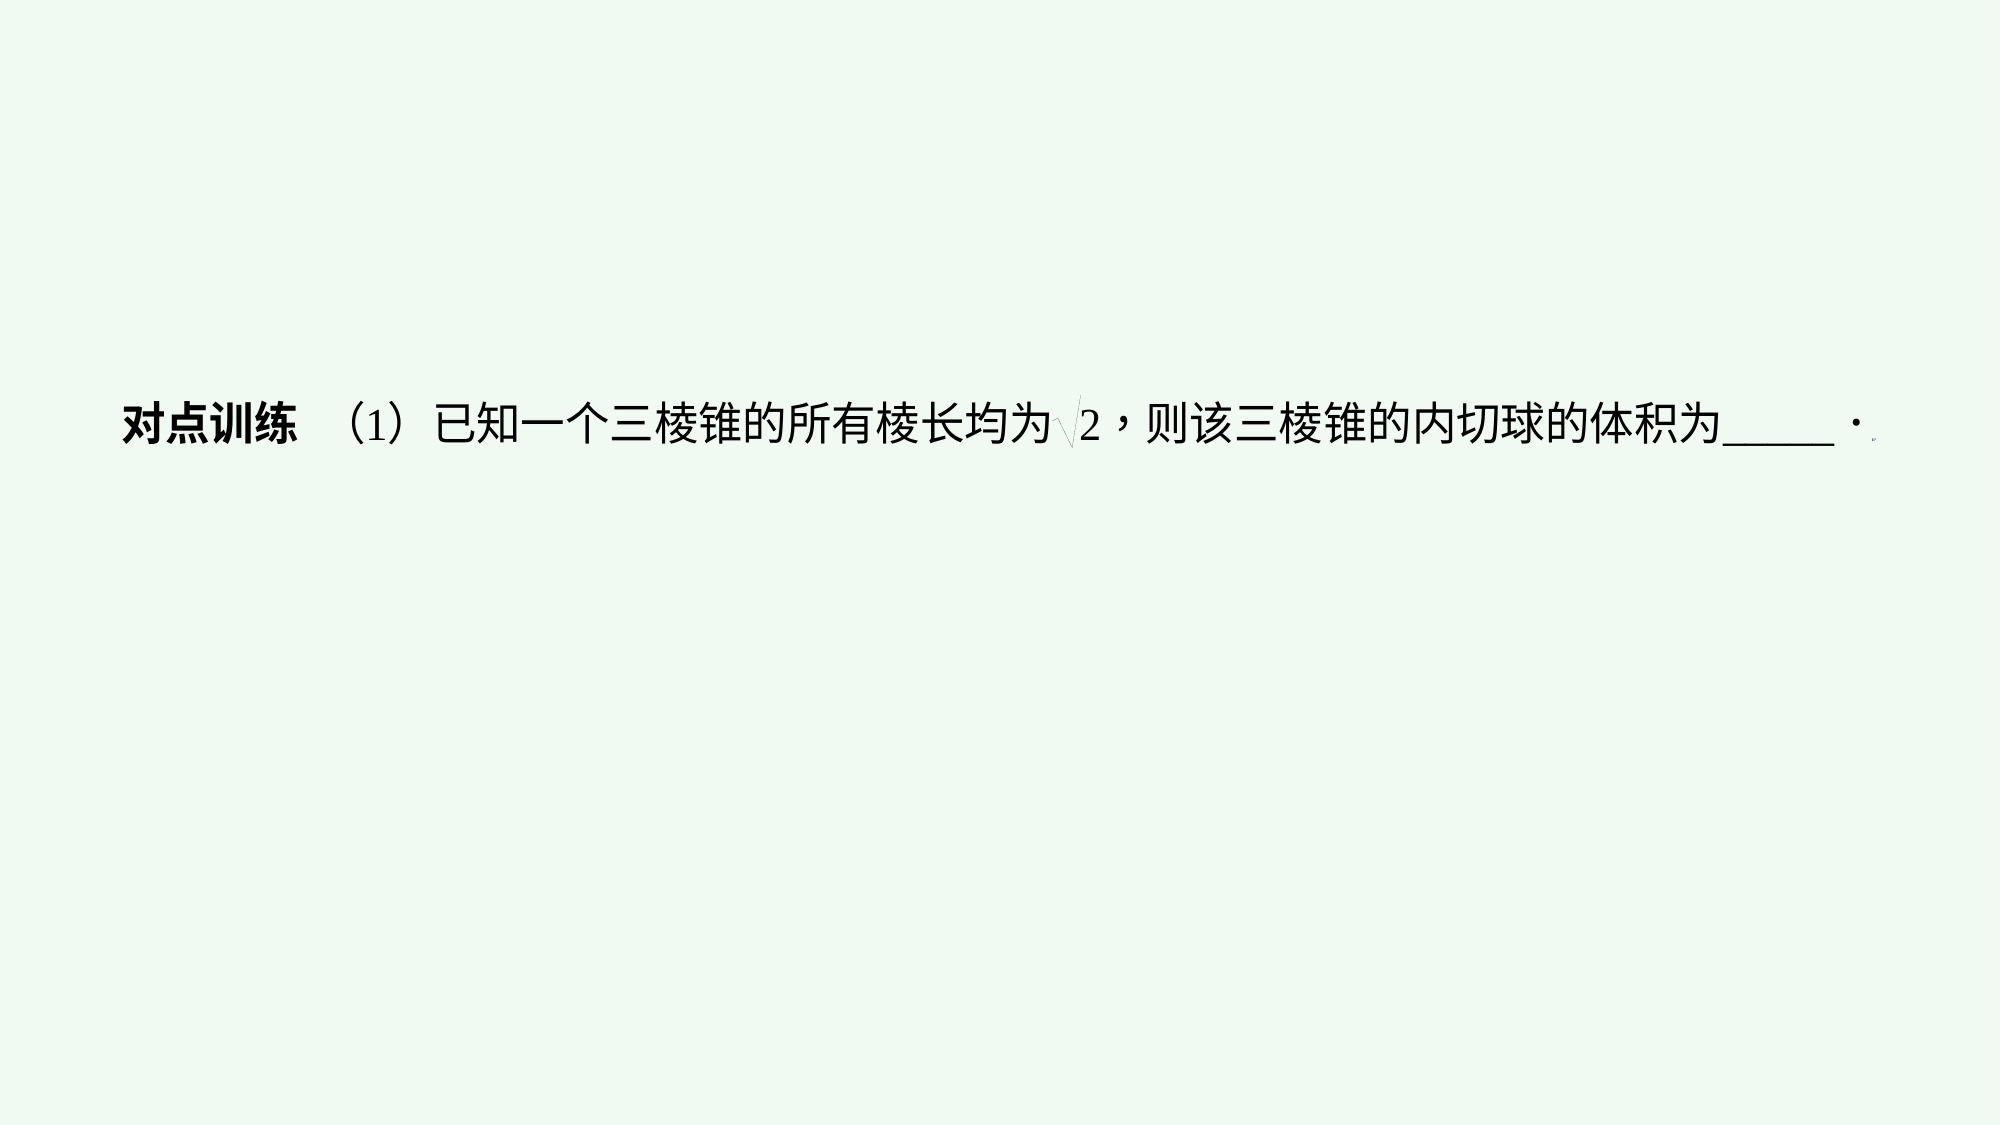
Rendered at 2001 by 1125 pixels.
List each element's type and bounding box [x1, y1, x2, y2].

text_box [121, 395, 1879, 539]
